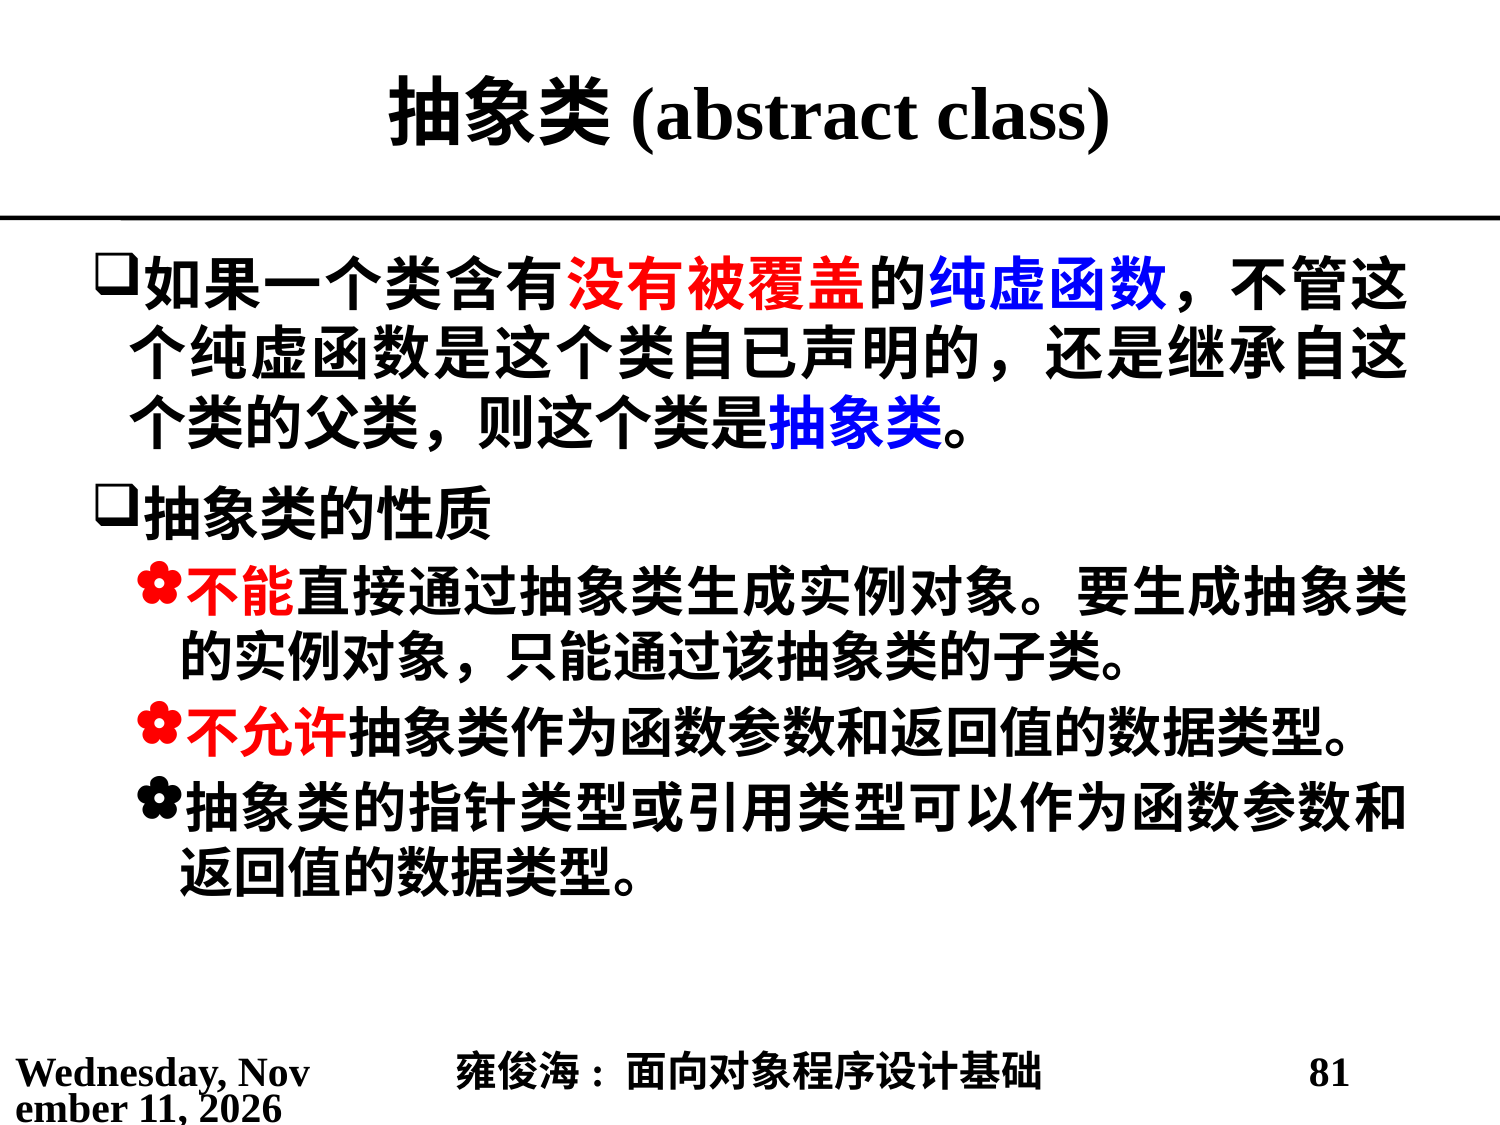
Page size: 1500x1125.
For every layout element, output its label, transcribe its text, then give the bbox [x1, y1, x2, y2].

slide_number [0, 1042, 337, 1103]
footer 雍俊海: 面向对象程序设计基础 [337, 1042, 1161, 1103]
title 抽象类(abstract class) [0, 0, 1500, 217]
list 如果一个类含有没有被覆盖的纯虚函数，不管这个纯虚函数是这个类自已声明的，还是继承自这个类的父类，则这个类是抽象类。 抽象类的性质 不能直接通过抽象类生成实例对象。要生成抽象类的实例对象，只能通过该抽象类的子类。 不允许抽象类作为函数参数和返回值的数据类型。 抽象类的指针类型或引用类型可以作为函数参数和返回值的数据类型。 [75, 239, 1425, 1042]
slide_number 81 [1161, 1042, 1499, 1103]
